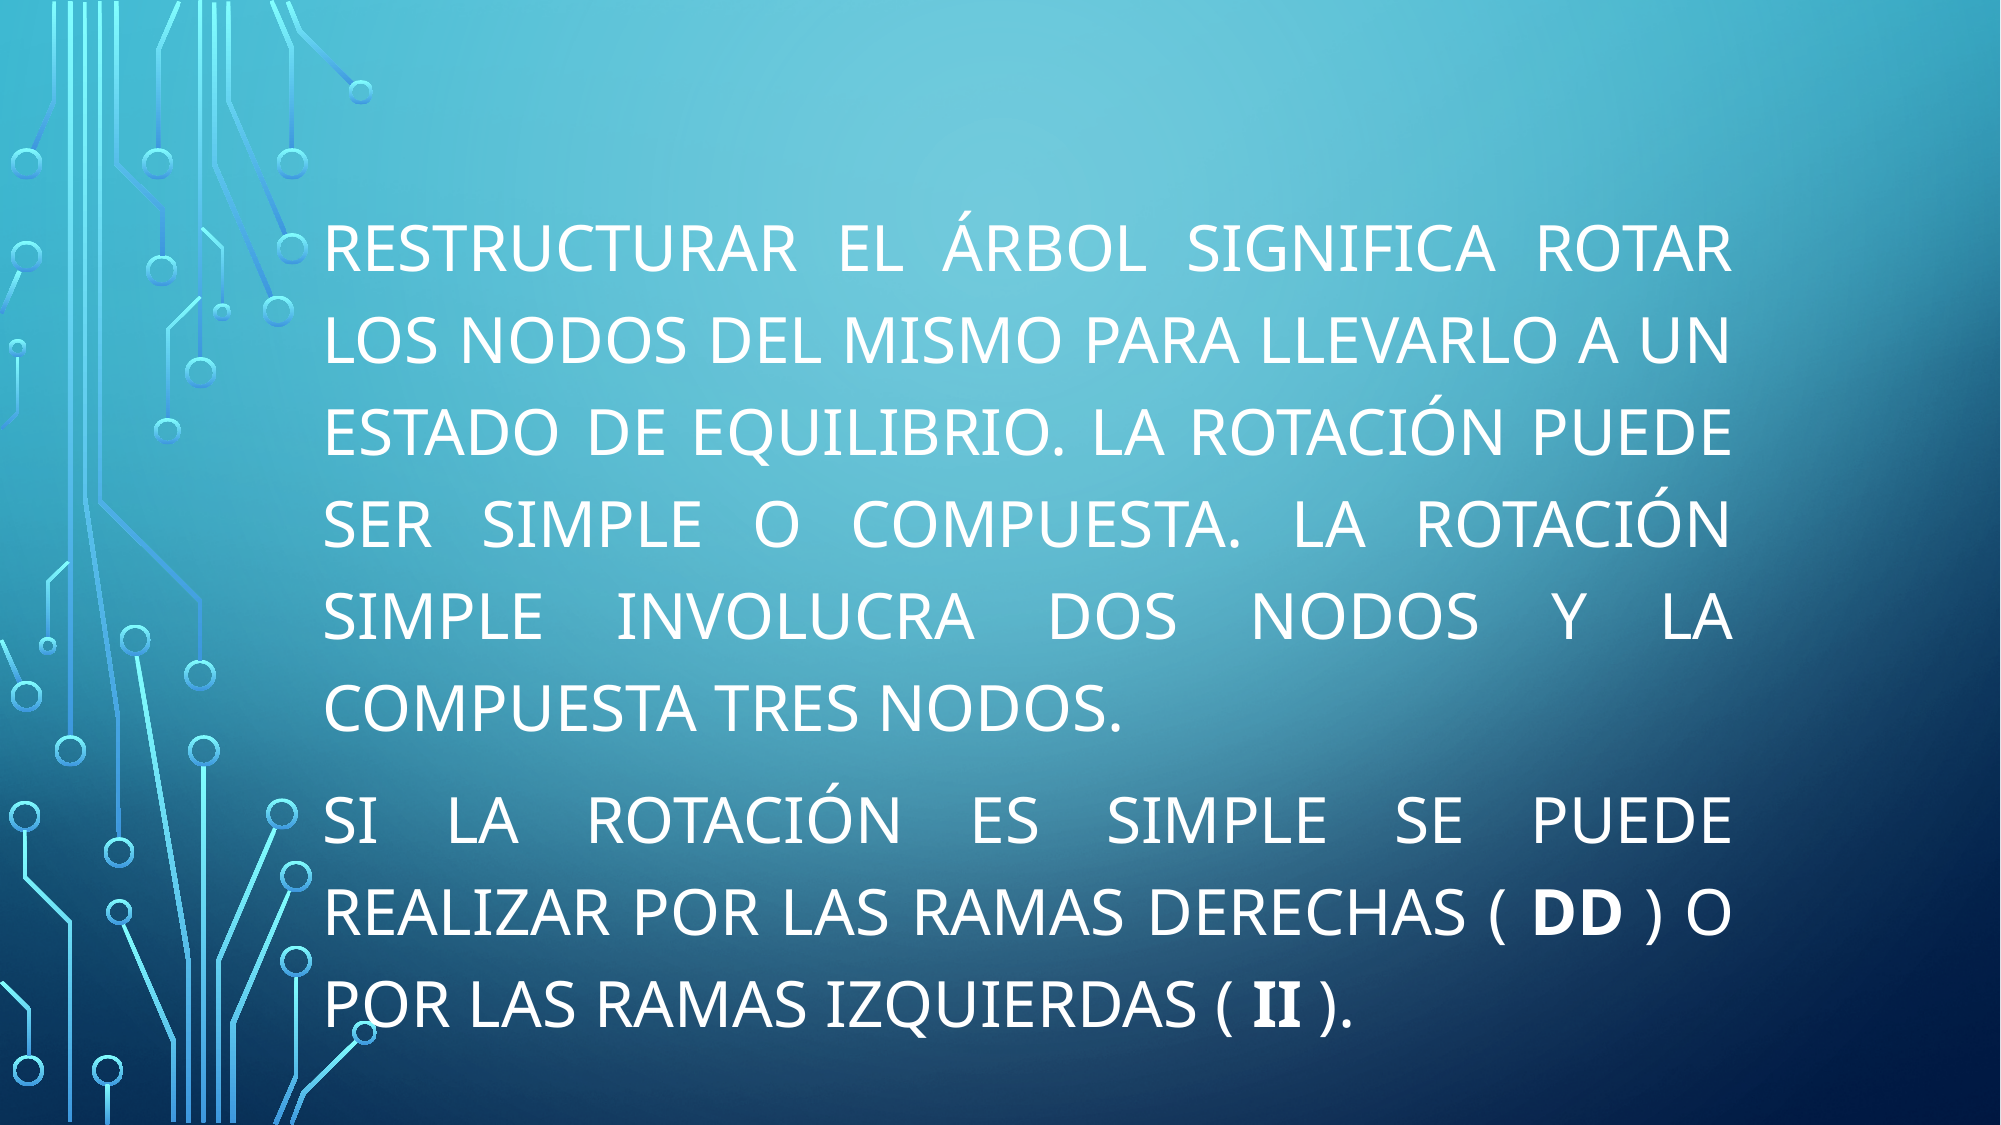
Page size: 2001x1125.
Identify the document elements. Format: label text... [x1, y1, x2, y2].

subtitle Restructurar el Árbol significa rotar los nodos del mismo para llevarlo a un estado de equilibrio. La rotación puede ser simple o compuesta. La rotación simple involucra dos nodos y la compuesta tres nodos. Si la rotación es simple se puede realizar por las ramas derechas ( dd ) o por las ramas izquierdas ( II ). [307, 184, 1750, 1055]
